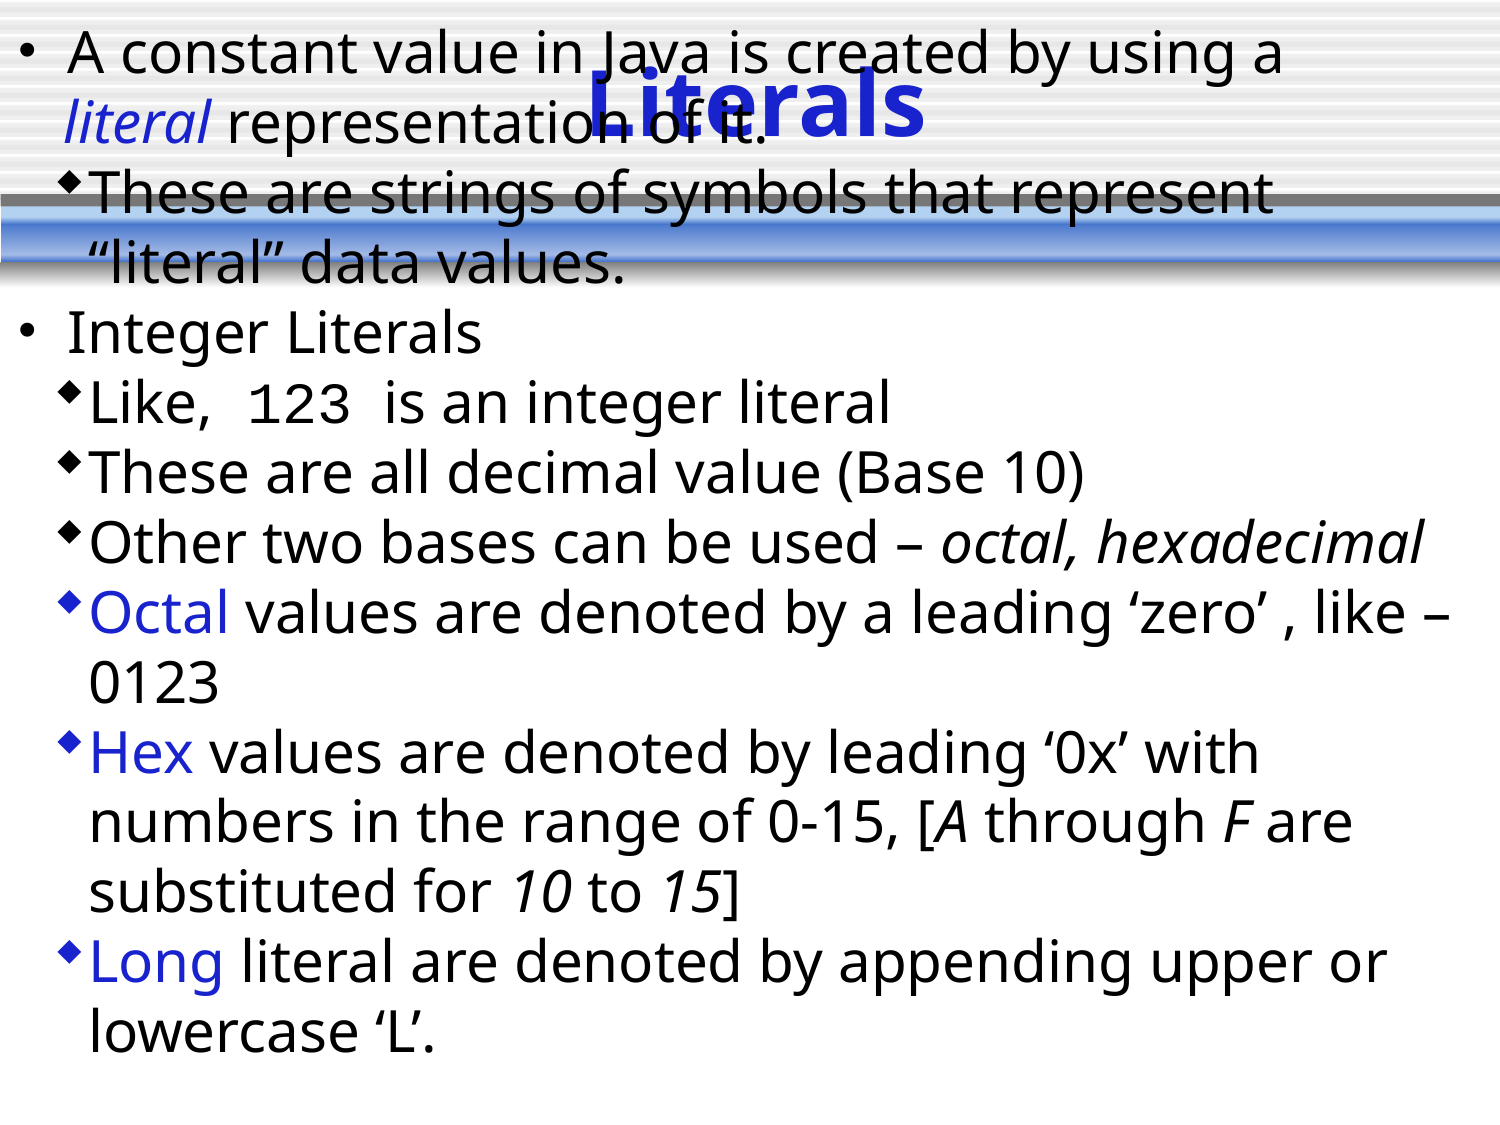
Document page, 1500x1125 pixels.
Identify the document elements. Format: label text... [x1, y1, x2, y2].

text_box A constant value in Java is created by using a literal representation of it. These are strings of symbols that represent “literal” data values. Integer Literals Like, 123 is an integer literal These are all decimal value (Base 10) Other two bases can be used – octal, hexadecimal Octal values are denoted by a leading ‘zero’ , like – 0123 Hex values are denoted by leading ‘0x’ with numbers in the range of 0-15, [A through F are substituted for 10 to 15] Long literal are denoted by appending upper or lowercase ‘L’. [2, 7, 1500, 1125]
picture [0, 0, 1500, 194]
